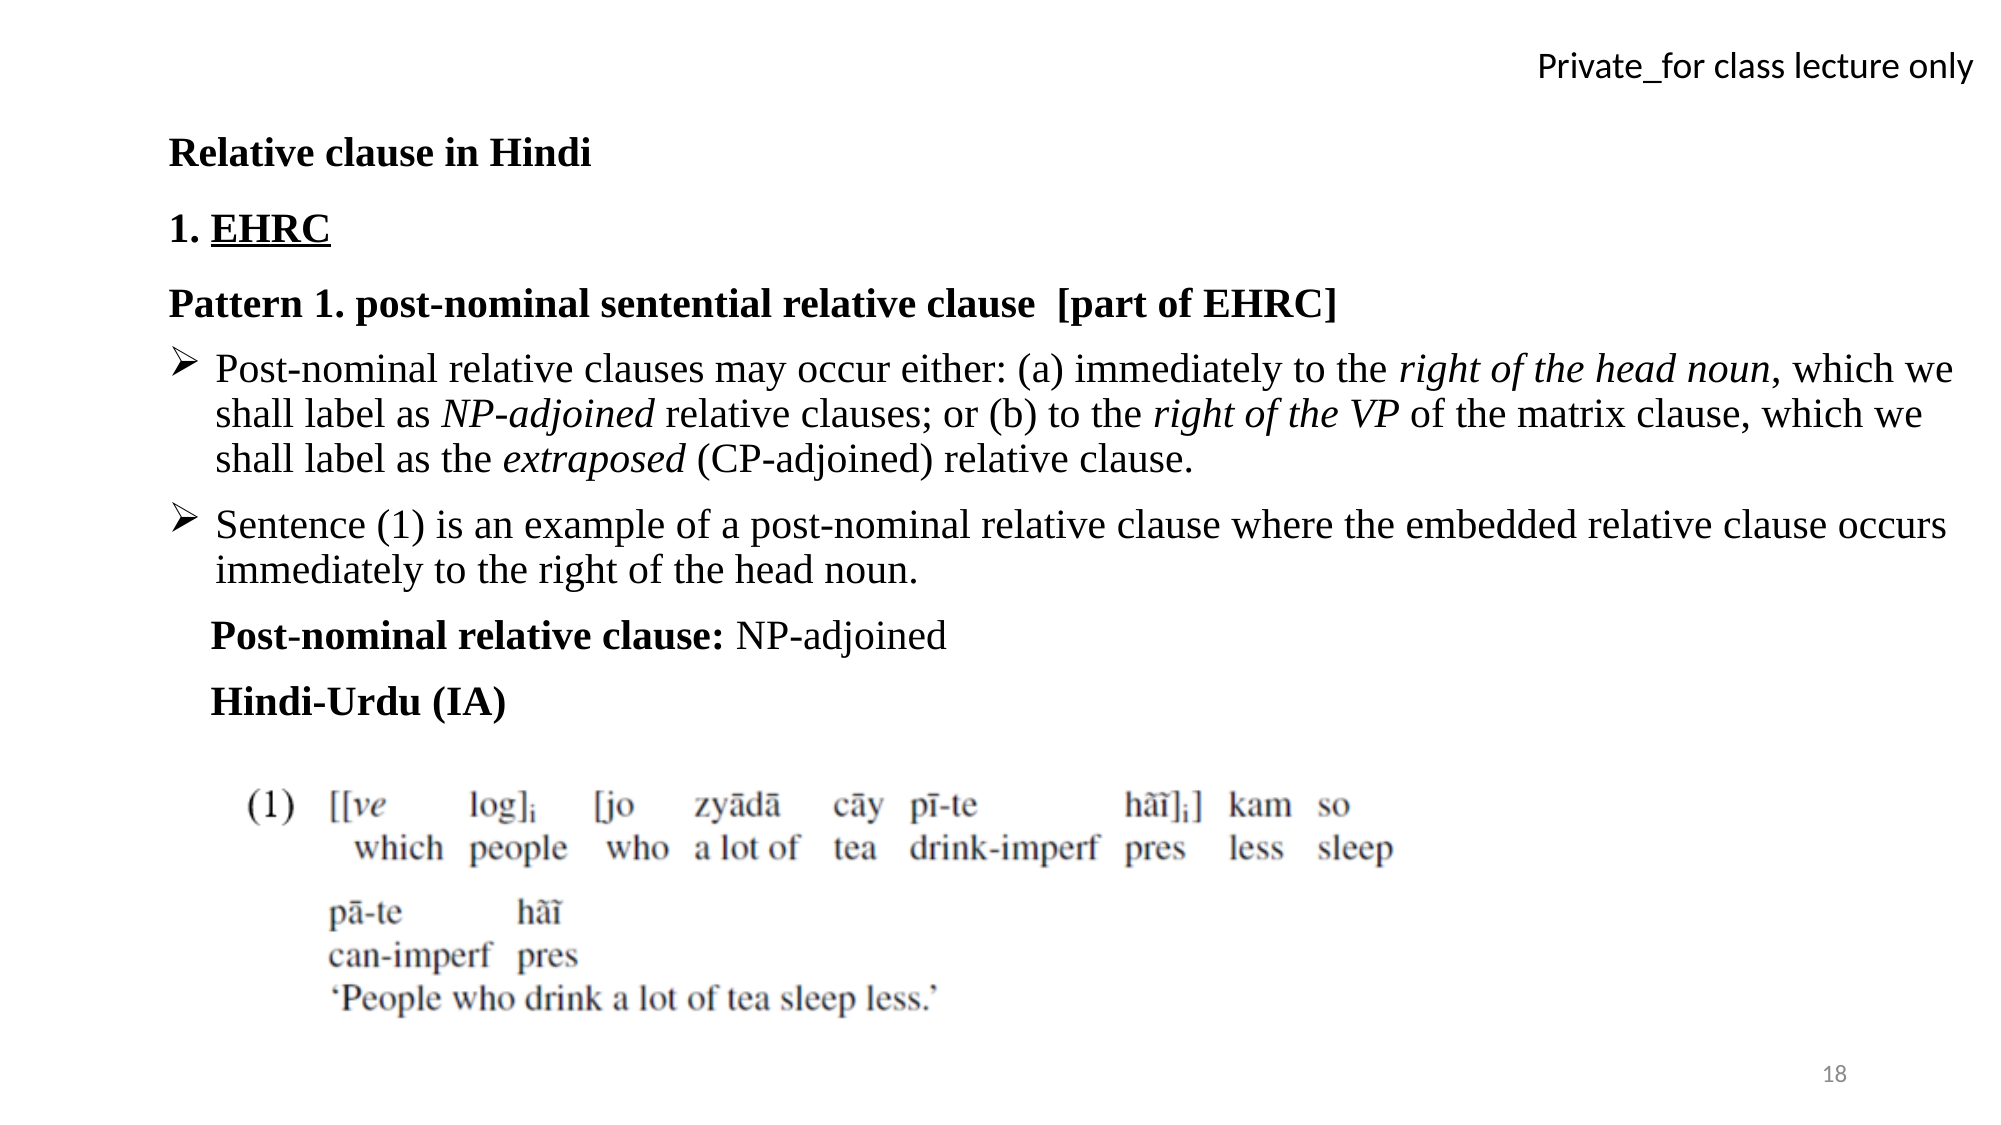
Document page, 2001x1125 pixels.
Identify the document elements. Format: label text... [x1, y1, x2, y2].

picture [236, 759, 1413, 1043]
slide_number 18 [1412, 1042, 1863, 1103]
subtitle Relative clause in Hindi 1. EHRC Pattern 1. post-nominal sentential relative clause [part of EHRC] Post-nominal relative clauses may occur either: (a) immediately to the right of the head noun, which we shall label as NP-adjoined relative clauses; or (b) to the right of the VP of the matrix clause, which we shall label as the extraposed (CP-adjoined) relative clause. Sentence (1) is an example of a post-nominal relative clause where the embedded relative clause occurs immediately to the right of the head noun. Post-nominal relative clause: NP-adjoined Hindi-Urdu (IA) [153, 92, 1988, 1043]
